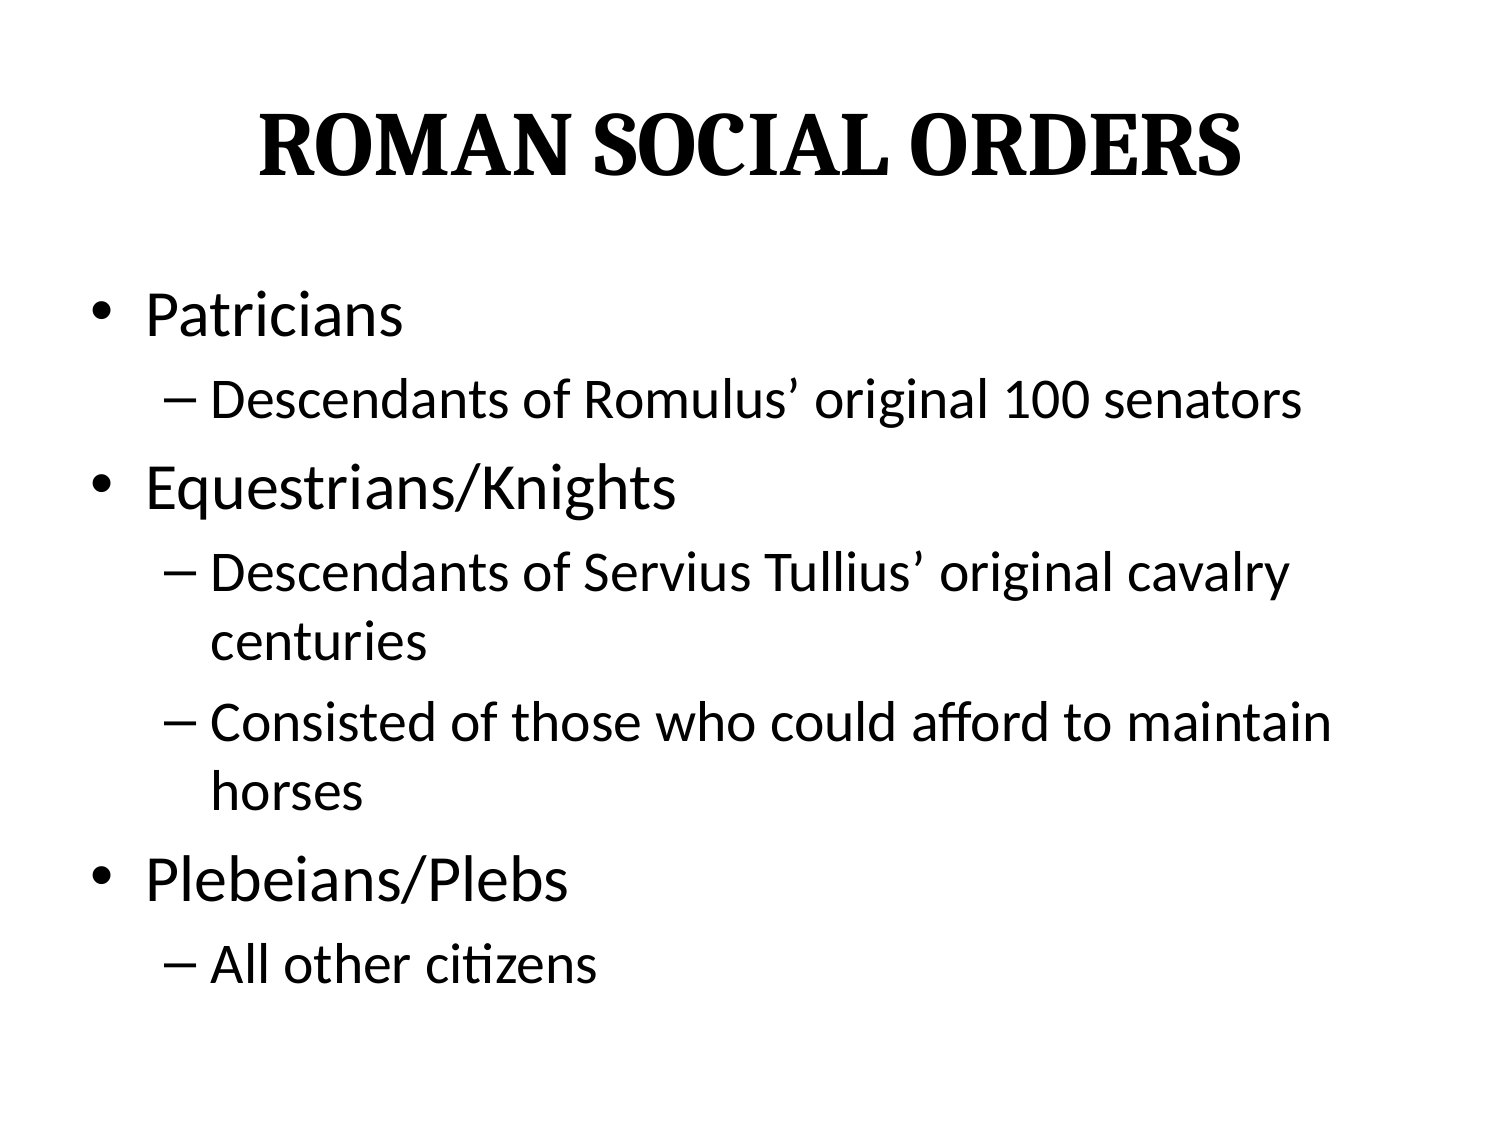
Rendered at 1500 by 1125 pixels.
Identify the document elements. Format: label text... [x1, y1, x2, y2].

list Patricians Descendants of Romulus’ original 100 senators Equestrians/Knights Descendants of Servius Tullius’ original cavalry centuries Consisted of those who could afford to maintain horses Plebeians/Plebs All other citizens [75, 262, 1425, 1005]
title Roman Social Orders [75, 45, 1425, 233]
